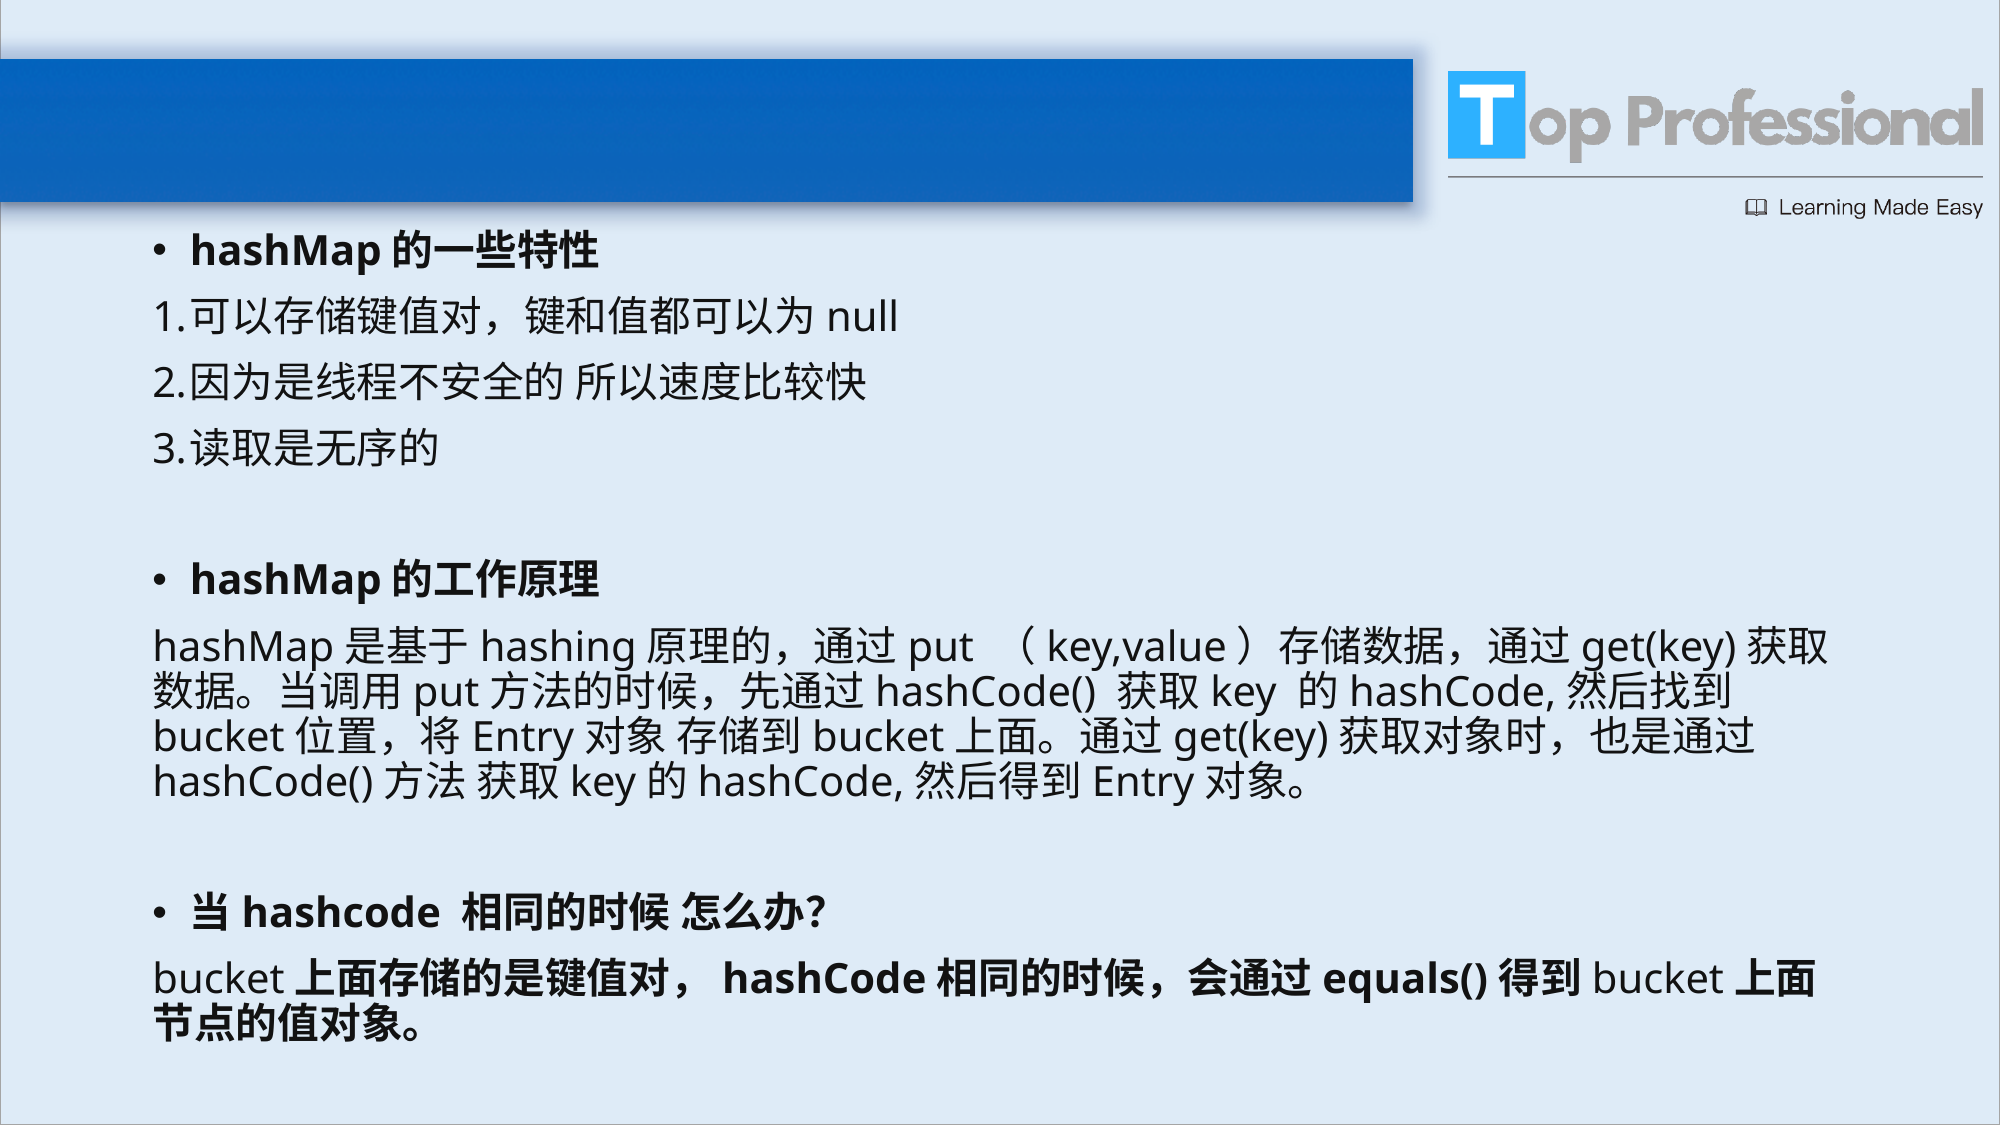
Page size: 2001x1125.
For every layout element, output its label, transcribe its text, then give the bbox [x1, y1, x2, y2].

picture [0, 59, 1413, 202]
list hashMap的一些特性 可以存储键值对，键和值都可以为null 因为是线程不安全的 所以速度比较快 读取是无序的 hashMap的工作原理 hashMap是基于hashing原理的，通过put （key,value）存储数据，通过get(key)获取数据。当调用put方法的时候，先通过hashCode() 获取key 的hashCode,然后找到bucket位置，将Entry对象 存储到bucket上面。通过get(key)获取对象时，也是通过hashCode()方法 获取key的hashCode,然后得到Entry对象。 当hashcode 相同的时候 怎么办？ bucket上面存储的是键值对，hashCode相同的时候，会通过equals()得到bucket上面节点的值对象。 [137, 221, 1863, 1094]
picture [1448, 71, 1983, 219]
